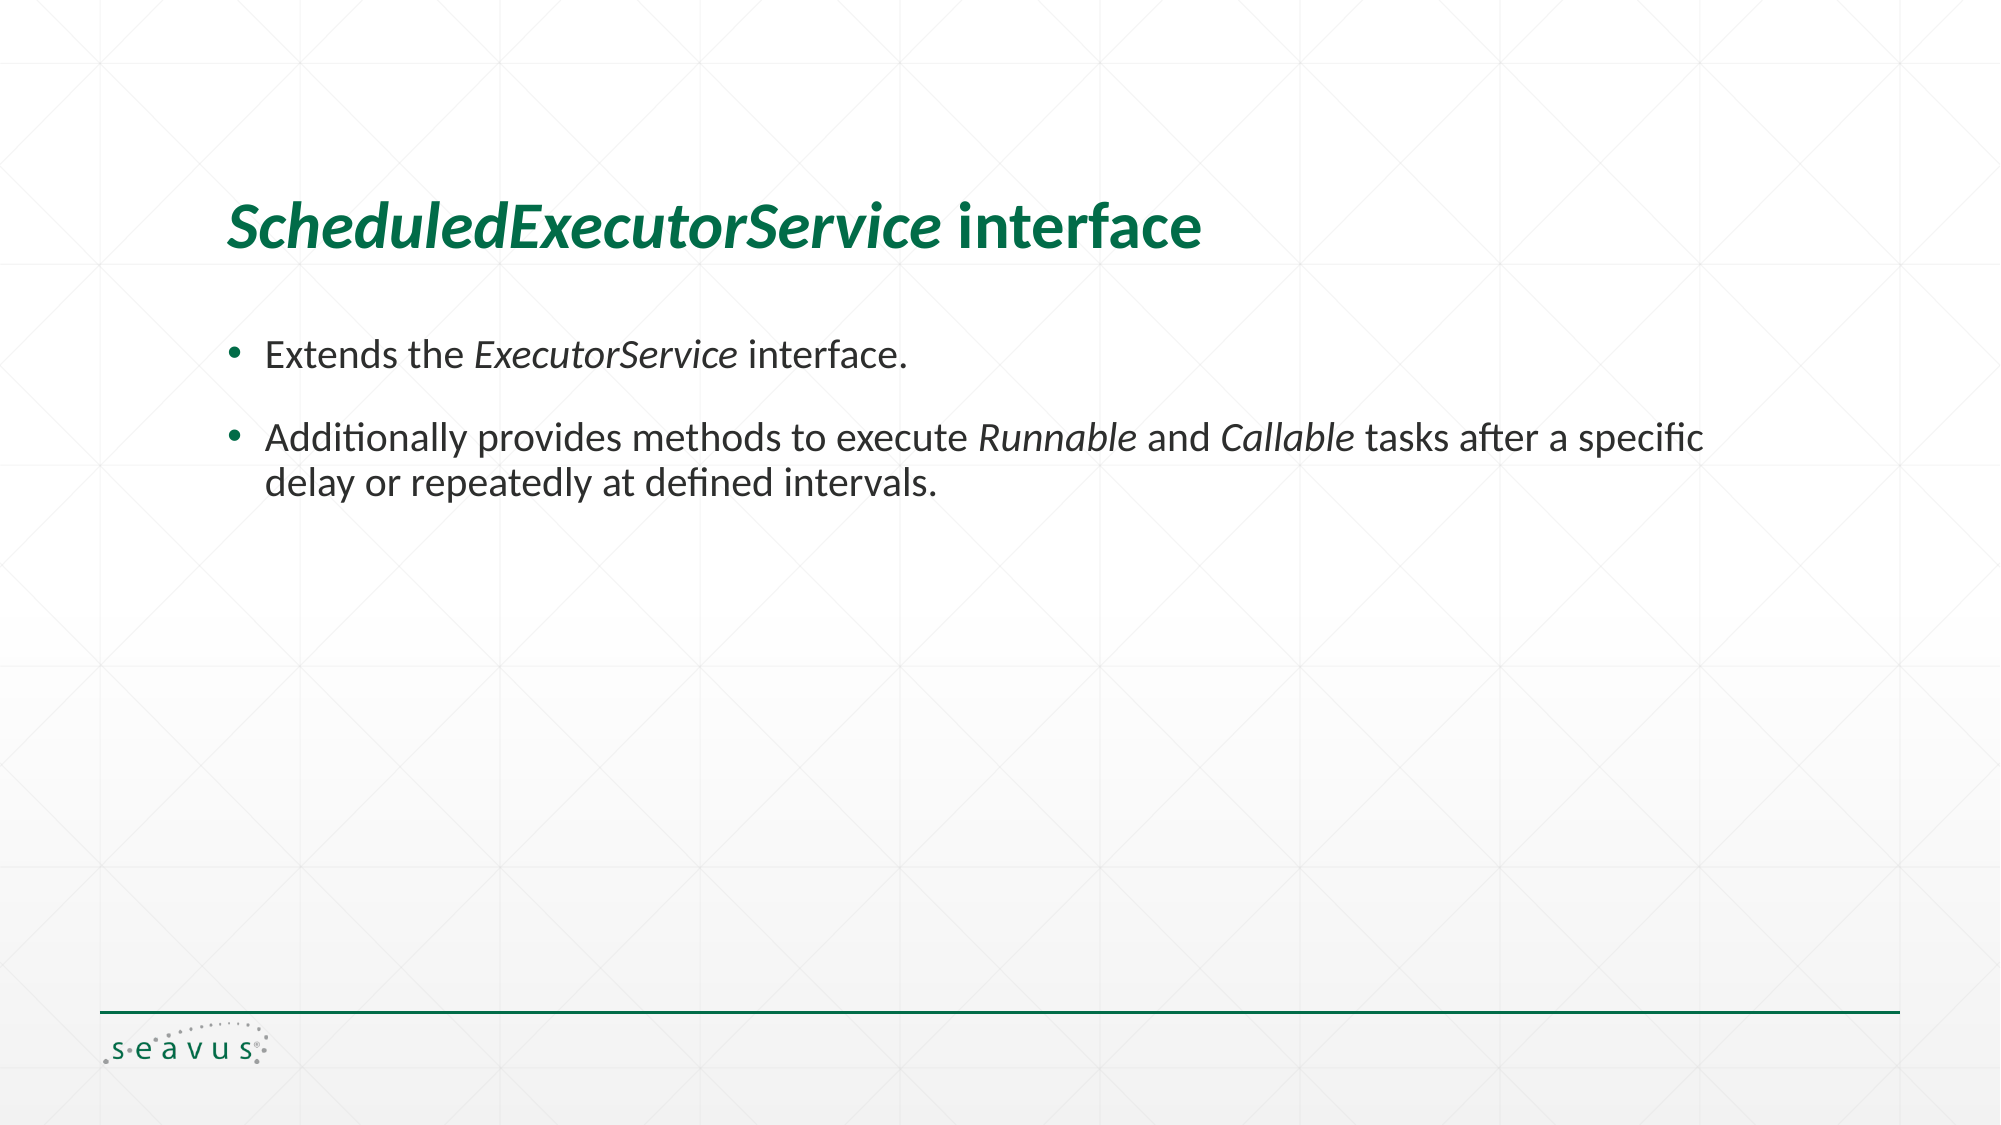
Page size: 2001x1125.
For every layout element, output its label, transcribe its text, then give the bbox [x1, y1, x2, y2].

list Extends the ExecutorService interface. Additionally provides methods to execute Runnable and Callable tasks after a specific delay or repeatedly at defined intervals. [212, 324, 1788, 950]
title ScheduledExecutorService interface [212, 82, 1788, 271]
picture [103, 1022, 268, 1064]
